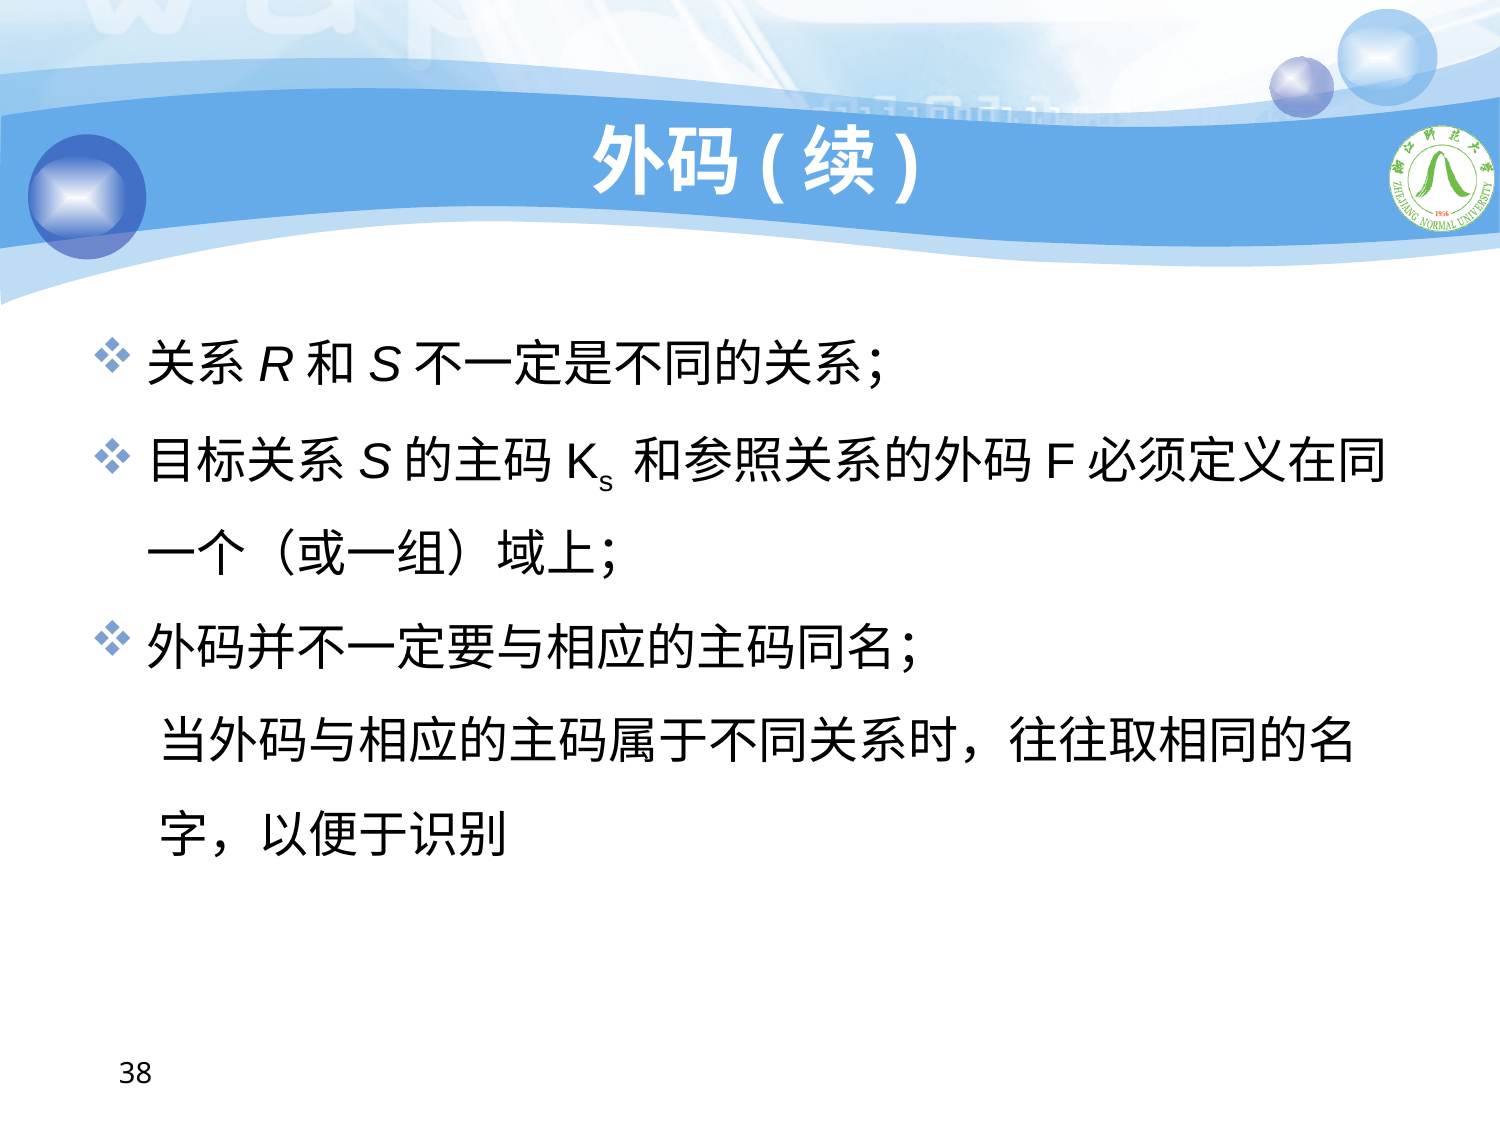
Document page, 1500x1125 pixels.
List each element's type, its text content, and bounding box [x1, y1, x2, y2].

title 外码(续) [150, 112, 1363, 205]
picture [1388, 125, 1495, 232]
slide_number 38 [0, 1046, 431, 1100]
picture [0, 0, 1500, 112]
list 关系R和S不一定是不同的关系； 目标关系S的主码Ks 和参照关系的外码F必须定义在同一个（或一组）域上； 外码并不一定要与相应的主码同名； 当外码与相应的主码属于不同关系时，往往取相同的名 字，以便于识别 [75, 299, 1425, 1038]
